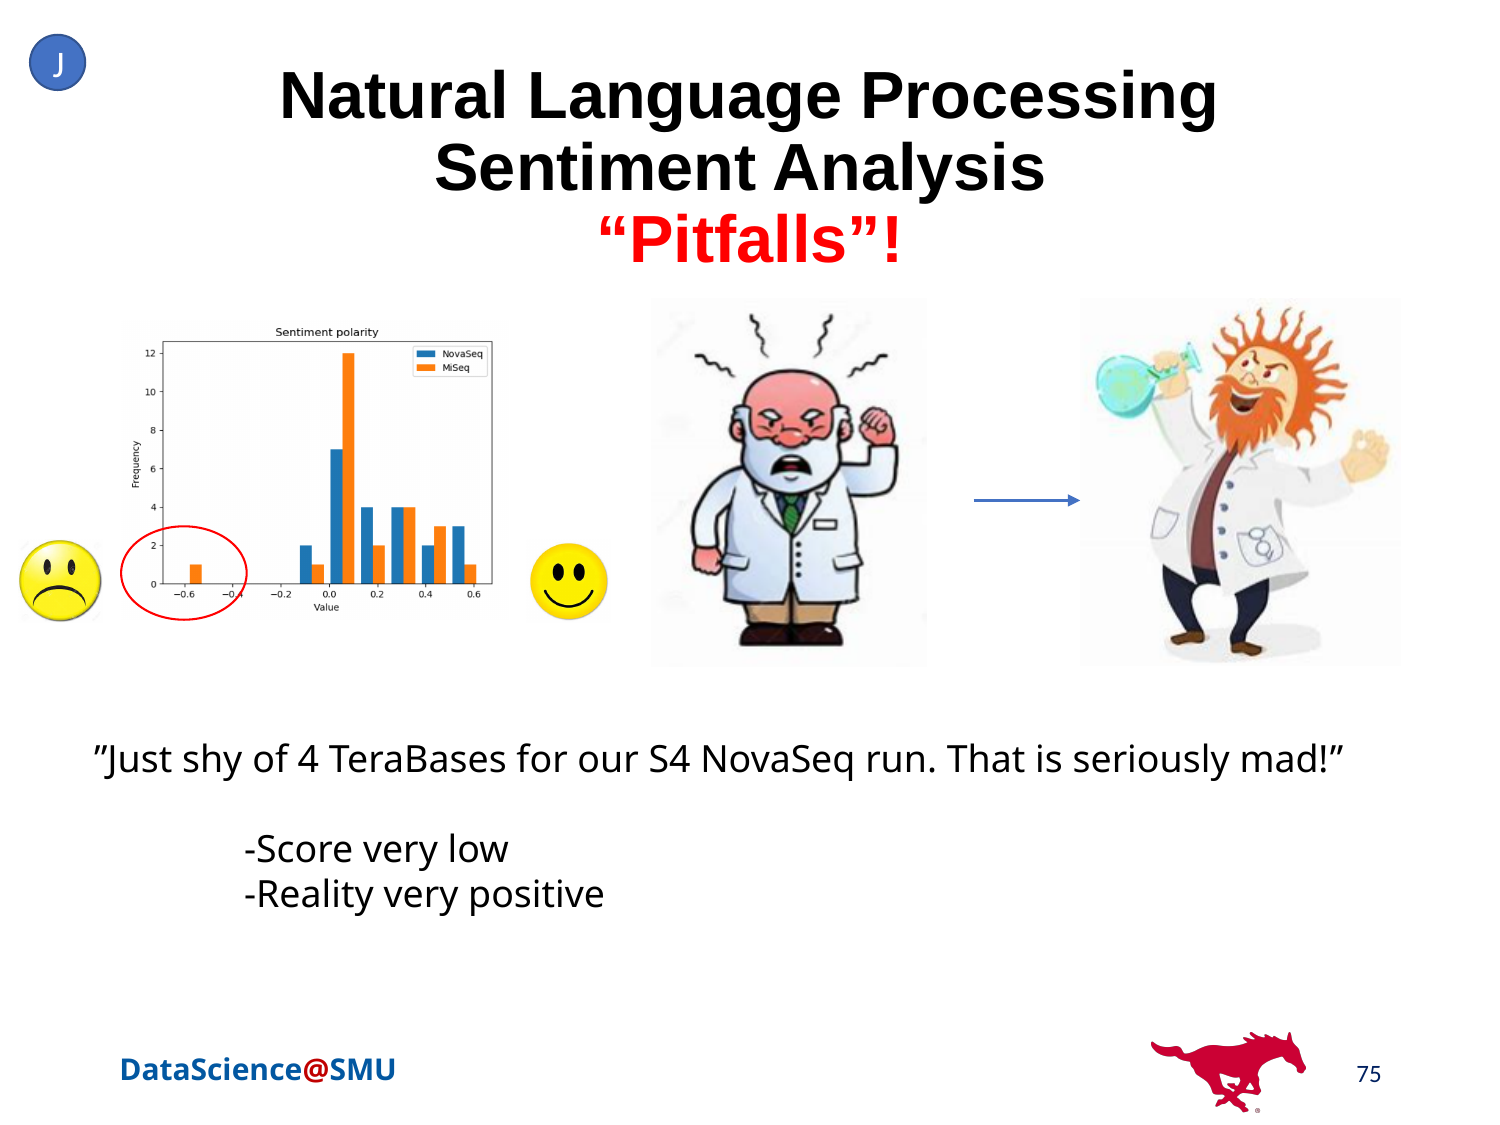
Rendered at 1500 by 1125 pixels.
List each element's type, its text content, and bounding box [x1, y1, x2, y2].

text_box J [28, 33, 87, 92]
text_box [18, 320, 611, 624]
picture [1080, 298, 1401, 666]
text_box ”Just shy of 4 TeraBases for our S4 NovaSeq run. That is seriously mad!” -Score very low -Reality very positive [79, 728, 1482, 923]
slide_number 75 [1059, 1042, 1397, 1103]
picture [651, 298, 927, 667]
picture [1151, 1103, 1306, 1113]
picture [1151, 1032, 1306, 1042]
title Natural Language Processing Sentiment Analysis “Pitfalls”! [103, 59, 1397, 278]
